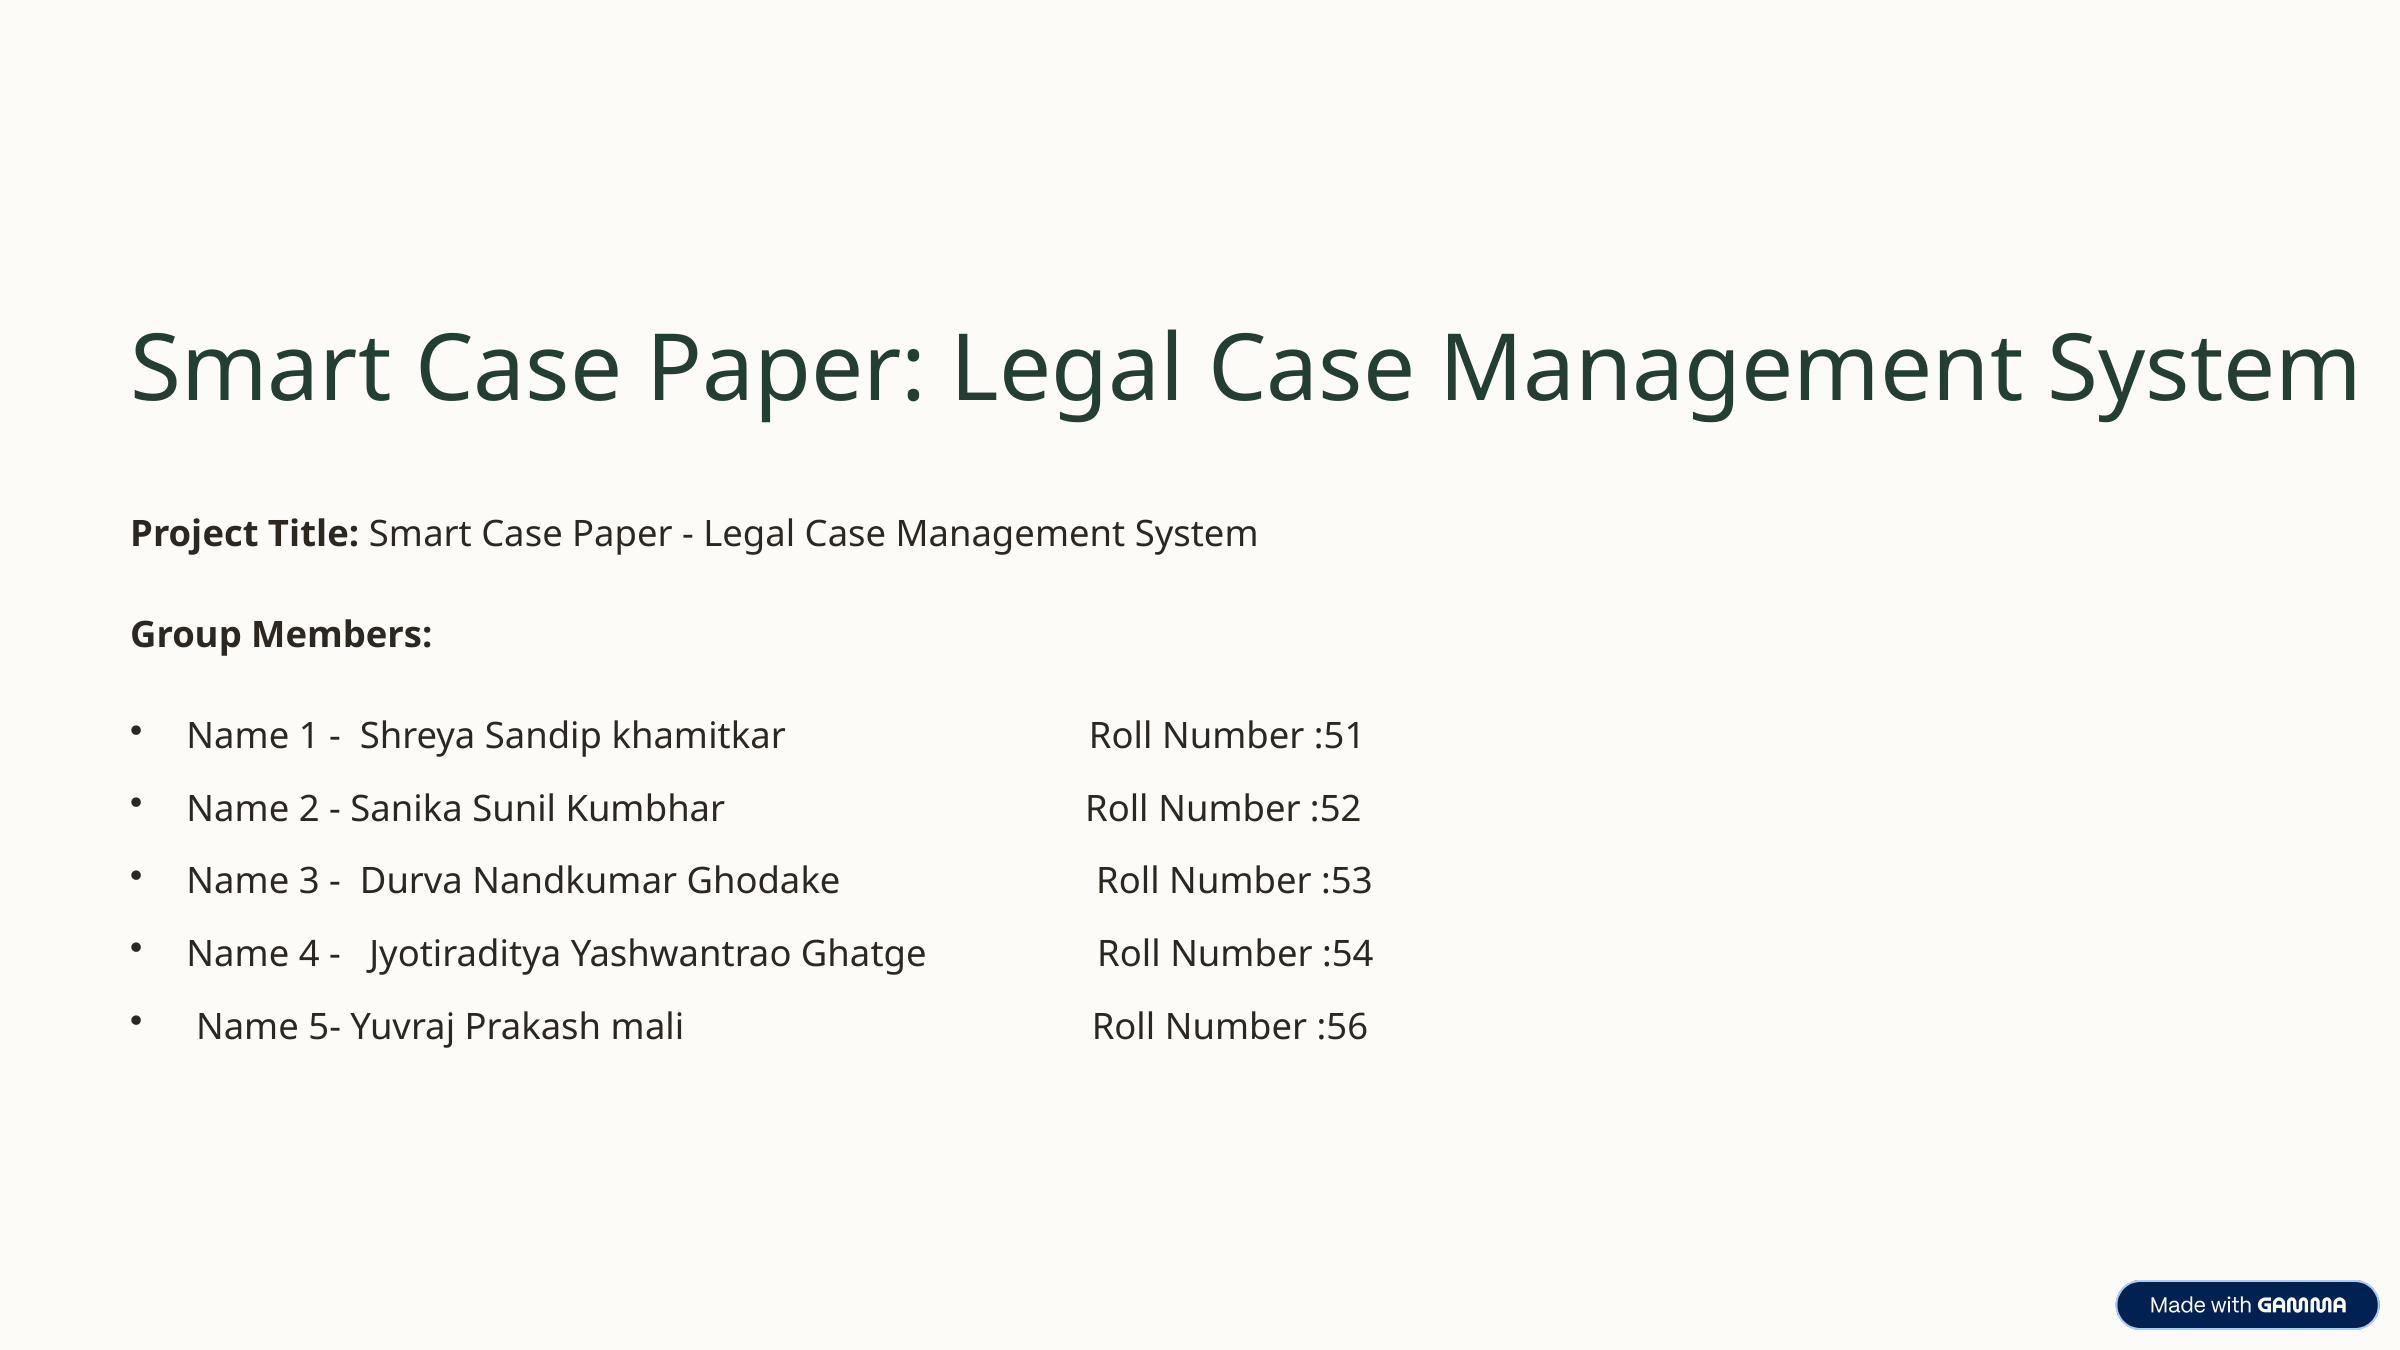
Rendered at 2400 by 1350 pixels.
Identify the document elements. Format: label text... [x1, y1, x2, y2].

text_box Project Title: Smart Case Paper - Legal Case Management System [130, 494, 2270, 554]
text_box Name 2 - Sanika Sunil Kumbhar Roll Number :52 [130, 769, 2270, 829]
text_box Smart Case Paper: Legal Case Management System [130, 303, 2233, 420]
text_box Name 5- Yuvraj Prakash mali Roll Number :56 [130, 986, 2270, 1047]
text_box Group Members: [130, 595, 2270, 655]
picture [2106, 1271, 2389, 1339]
text_box Name 4 - Jyotiraditya Yashwantrao Ghatge Roll Number :54 [130, 914, 2270, 974]
text_box Name 3 - Durva Nandkumar Ghodake Roll Number :53 [130, 841, 2270, 902]
text_box Name 1 - Shreya Sandip khamitkar Roll Number :51 [130, 696, 2270, 757]
